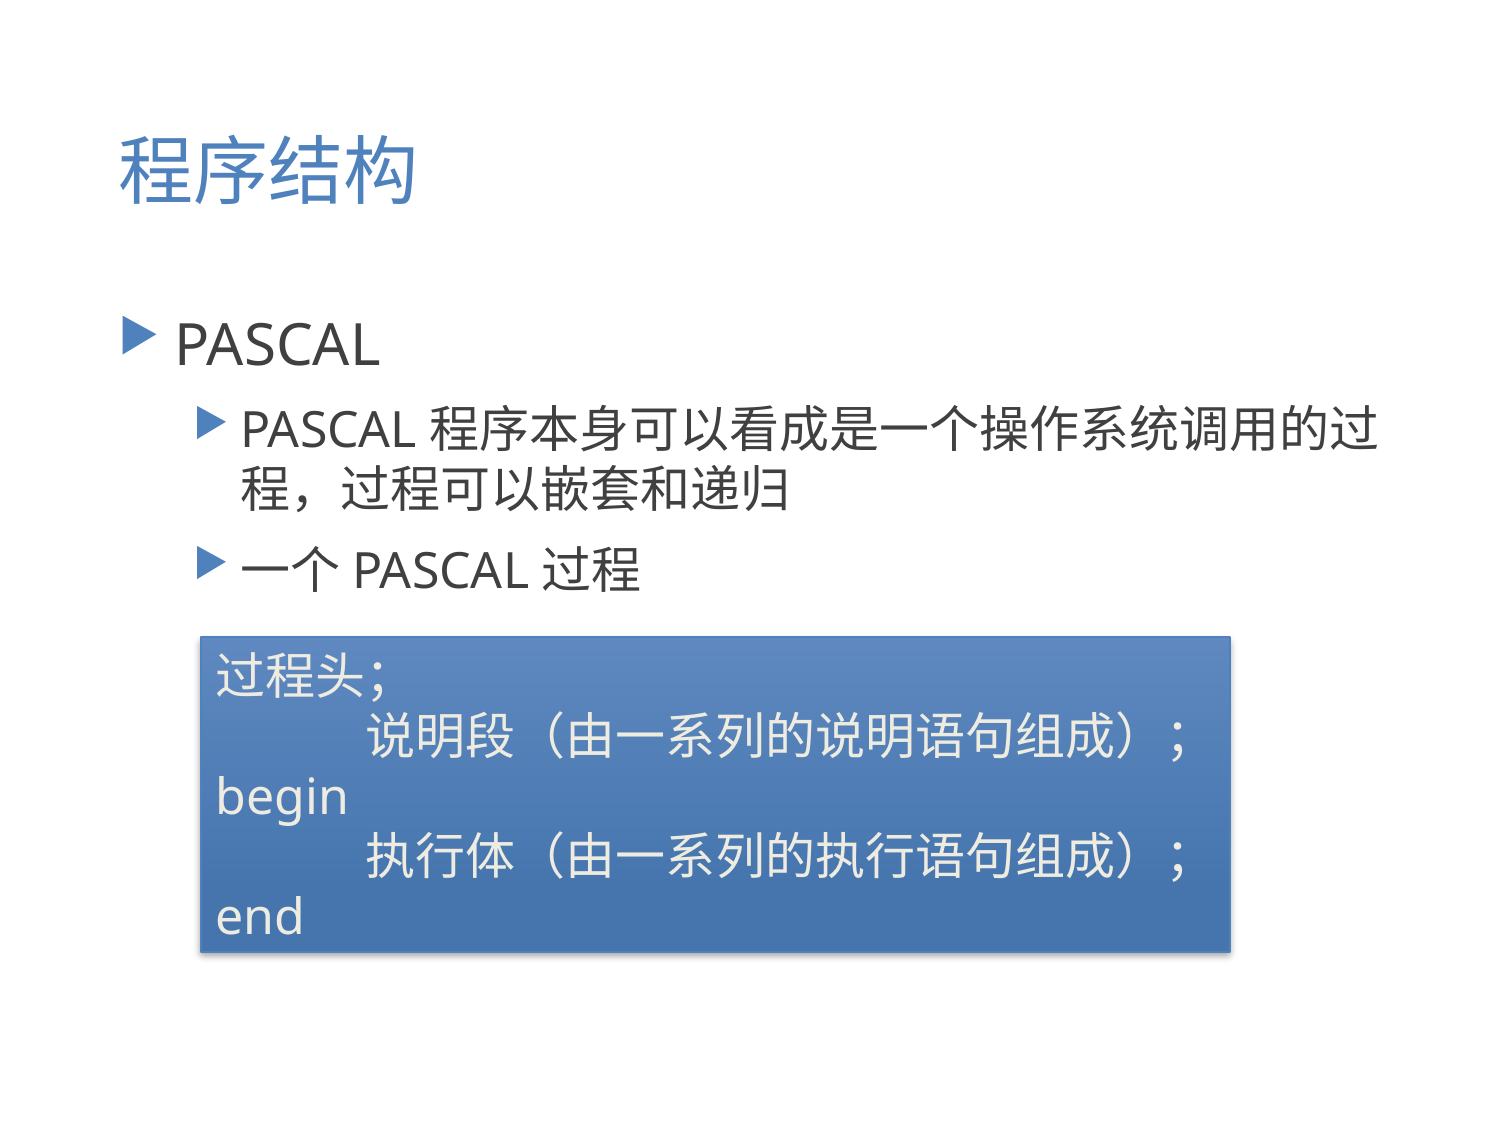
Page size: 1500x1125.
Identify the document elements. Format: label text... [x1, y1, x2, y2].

title 程序结构 [103, 59, 1398, 277]
list PASCAL PASCAL程序本身可以看成是一个操作系统调用的过程，过程可以嵌套和递归 一个PASCAL过程 [103, 299, 1398, 1014]
text_box 过程头； 说明段（由一系列的说明语句组成）； begin 执行体（由一系列的执行语句组成）； end [200, 636, 1231, 953]
